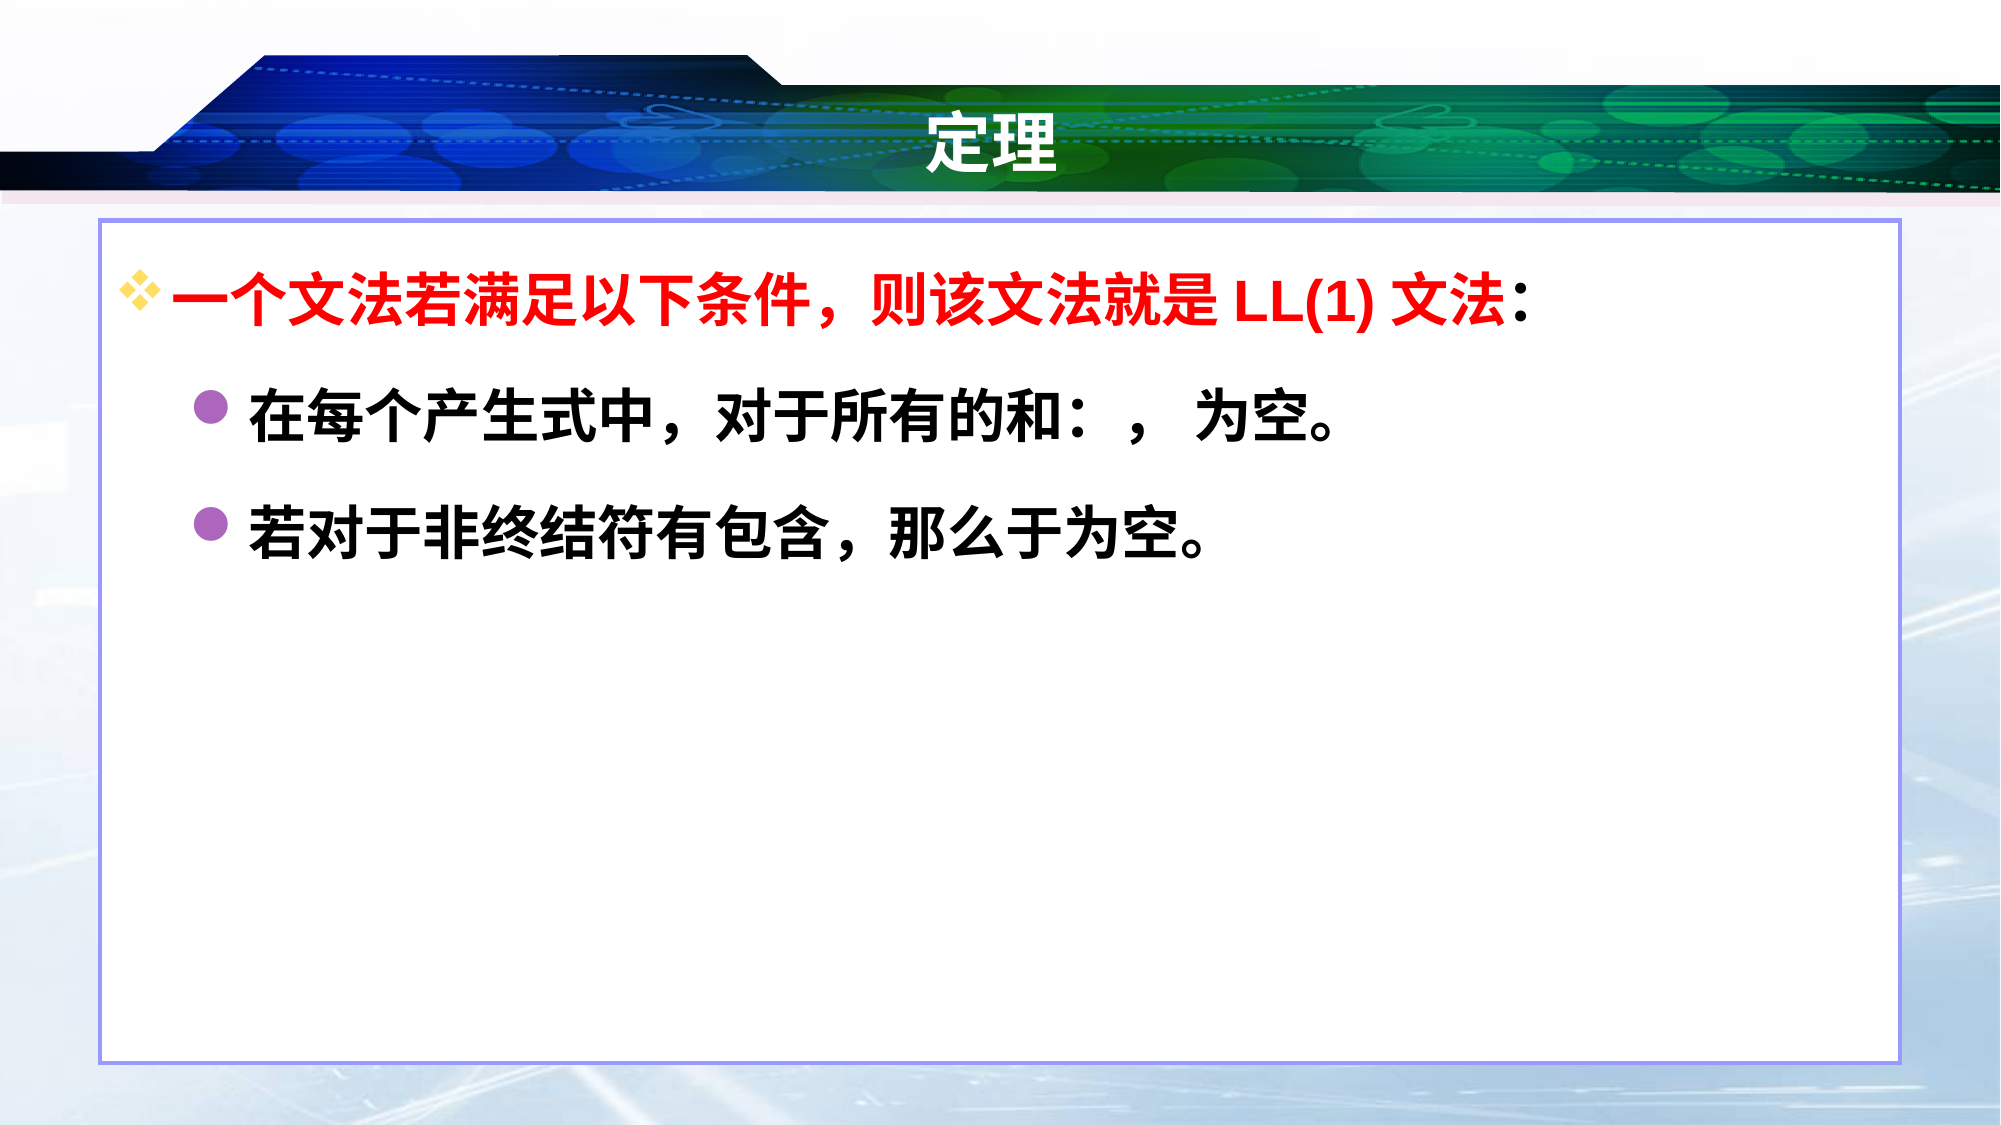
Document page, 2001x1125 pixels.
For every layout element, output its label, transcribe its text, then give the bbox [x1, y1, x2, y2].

title 定理 [133, 94, 1851, 188]
picture [0, 0, 2001, 1125]
